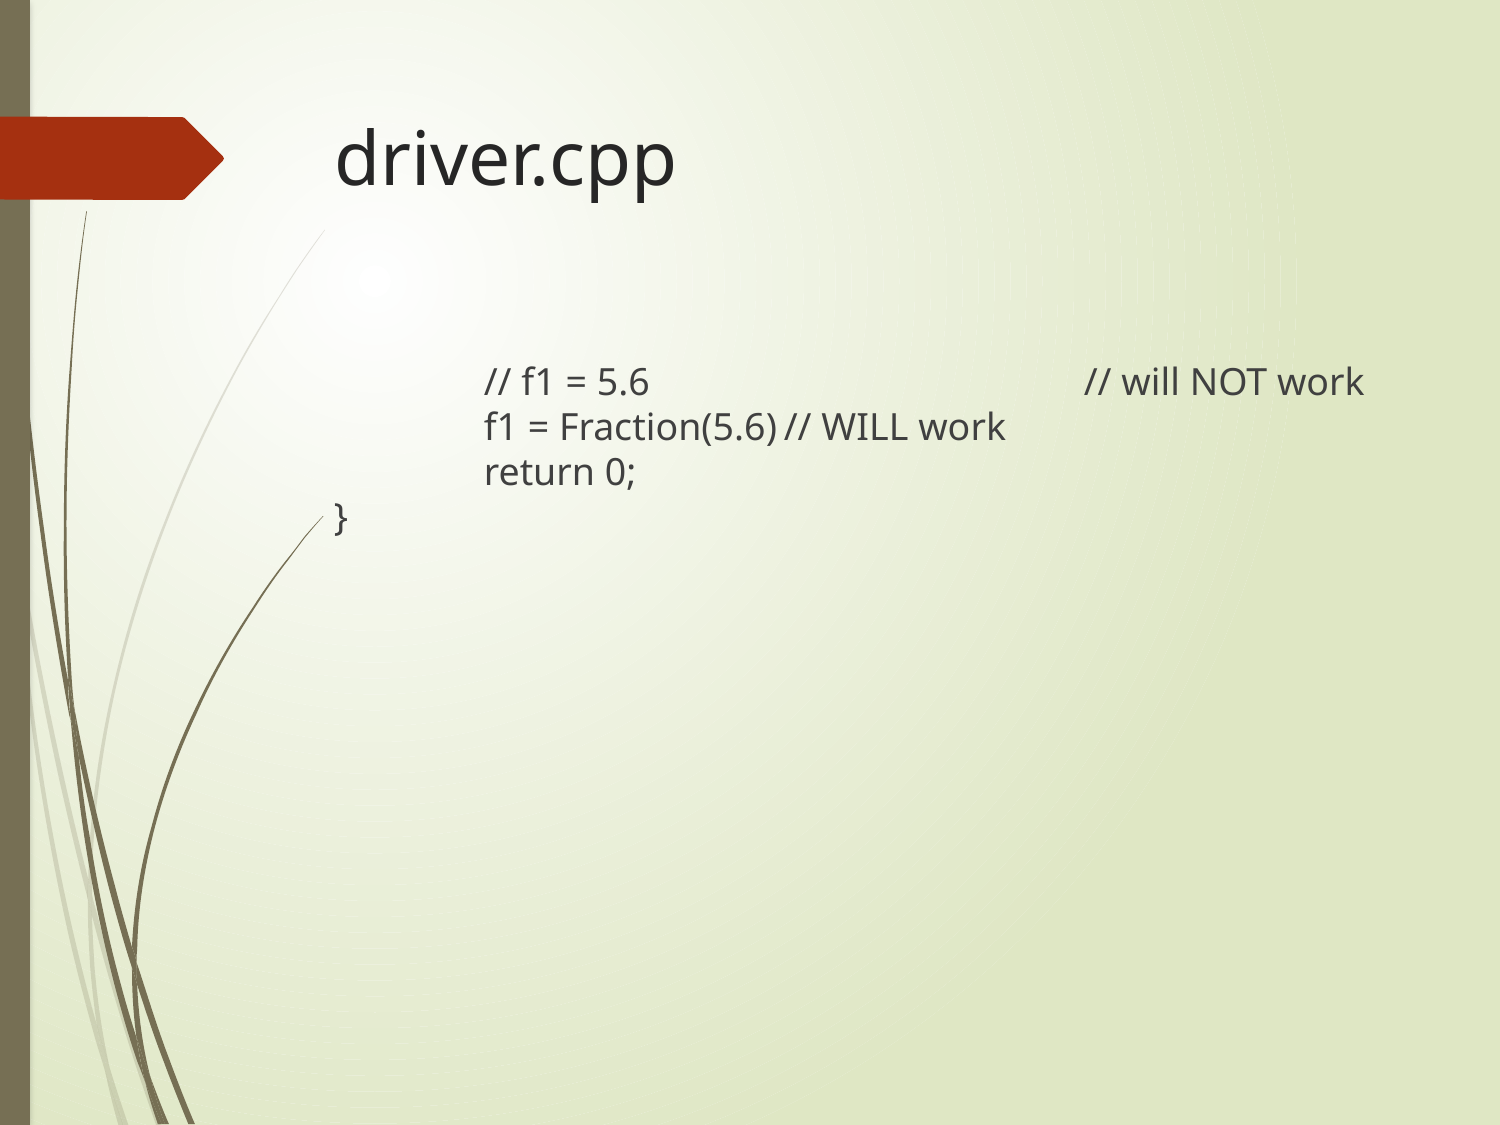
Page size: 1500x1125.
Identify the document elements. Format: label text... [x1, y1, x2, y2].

title driver.cpp [319, 102, 1400, 313]
list // f1 = 5.6 // will NOT work f1 = Fraction(5.6) // WILL work return 0; } [318, 350, 1400, 970]
